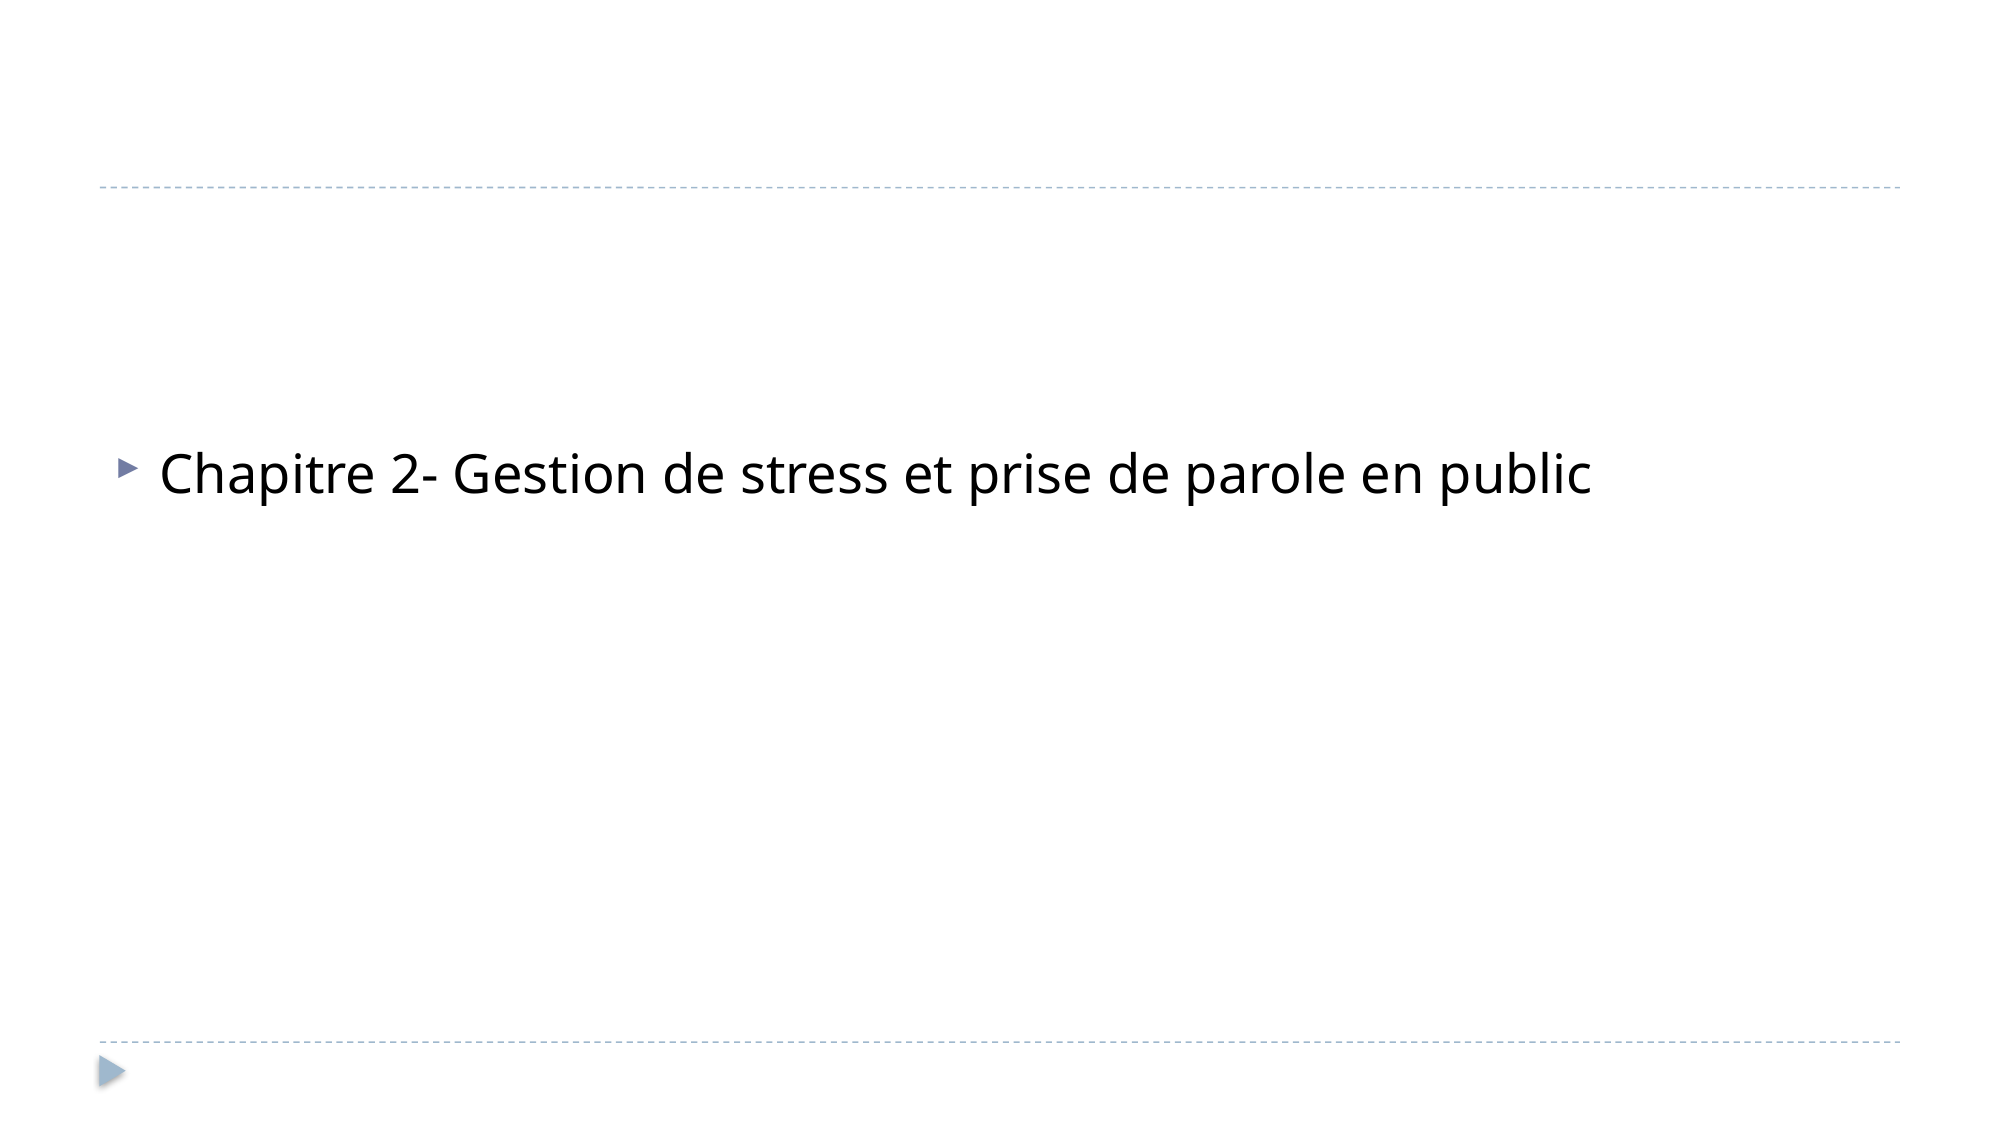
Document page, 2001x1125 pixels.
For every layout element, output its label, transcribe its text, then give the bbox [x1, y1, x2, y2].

list Chapitre 2- Gestion de stress et prise de parole en public [99, 200, 1900, 1010]
